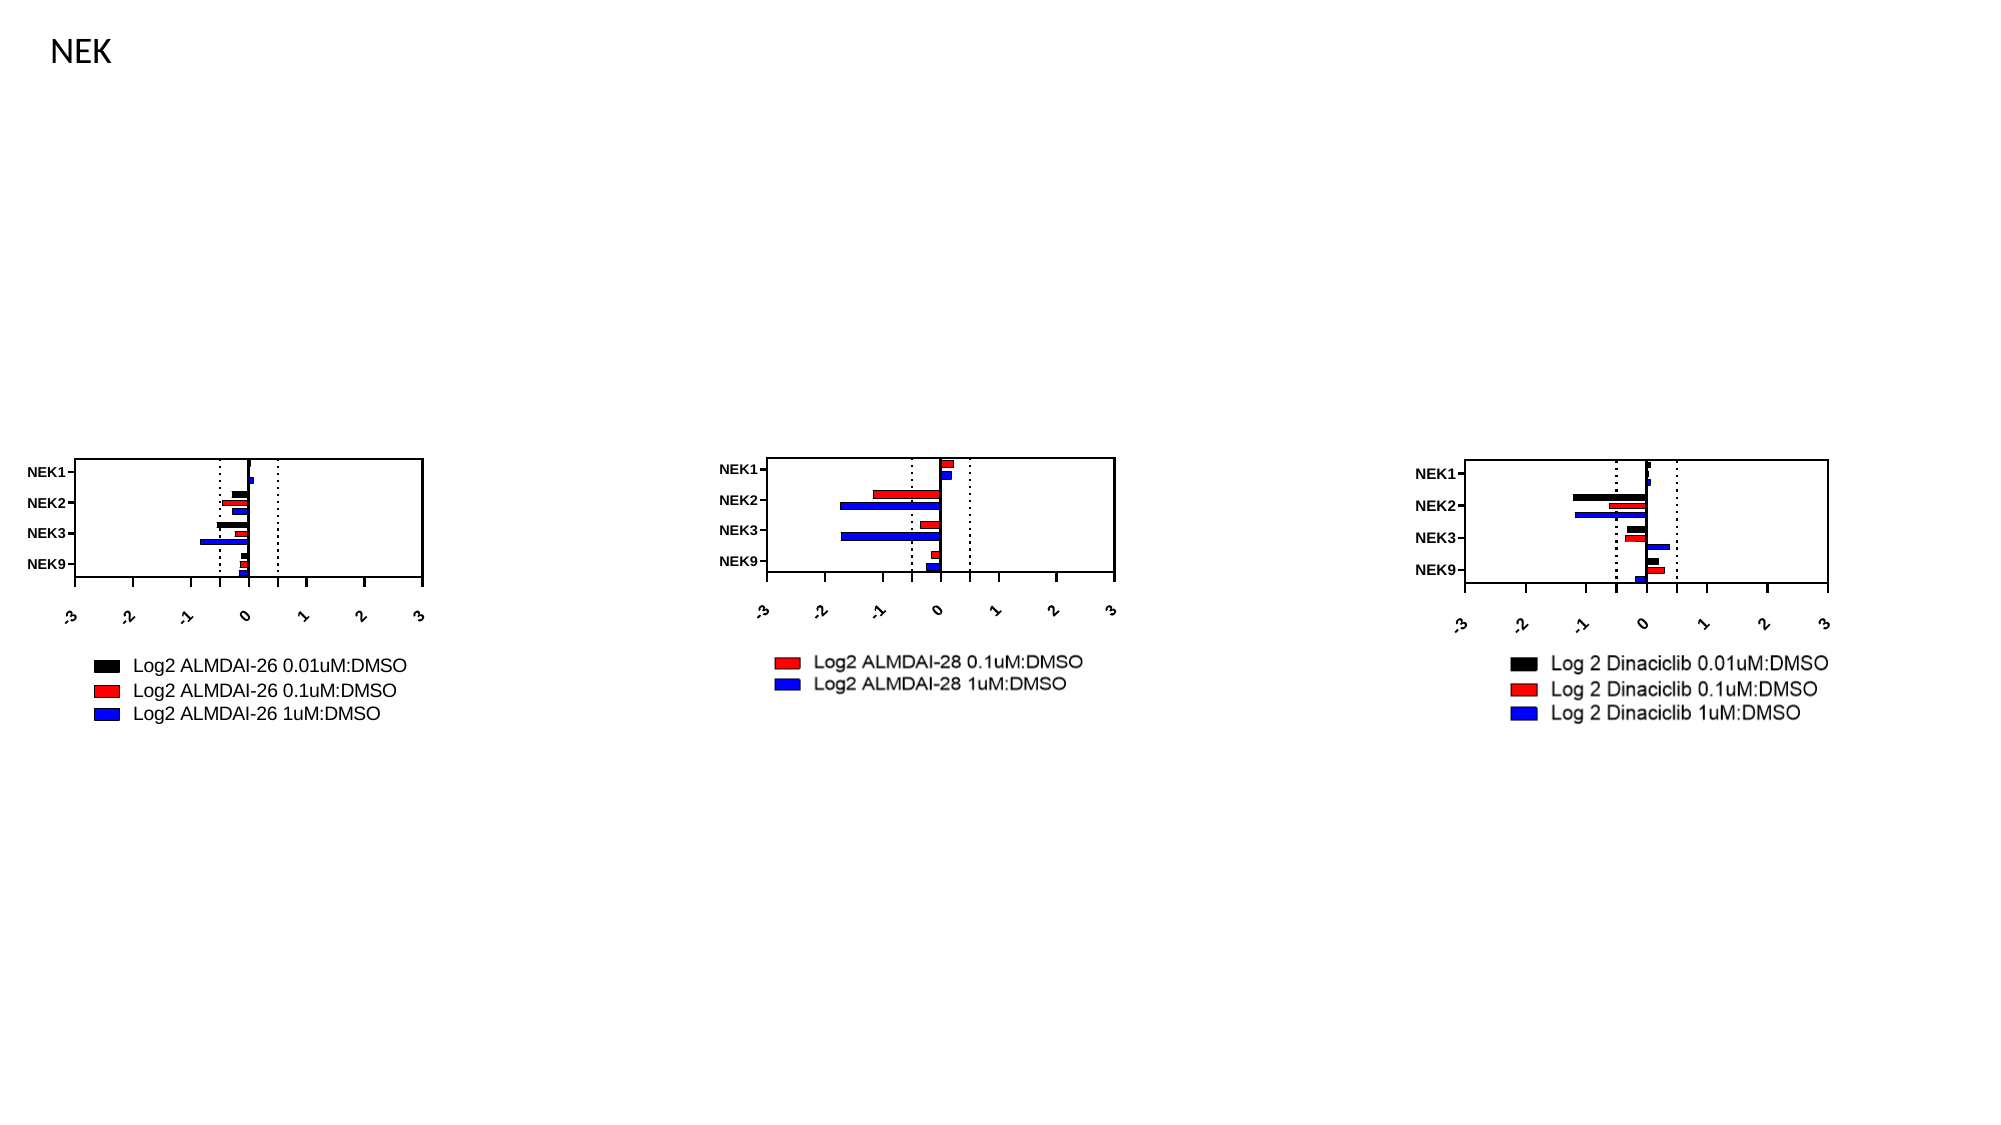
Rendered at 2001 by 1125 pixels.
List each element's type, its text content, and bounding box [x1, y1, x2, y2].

picture [1400, 428, 1848, 741]
picture [13, 428, 440, 741]
text_box NEK [35, 18, 202, 79]
picture [705, 428, 1133, 712]
